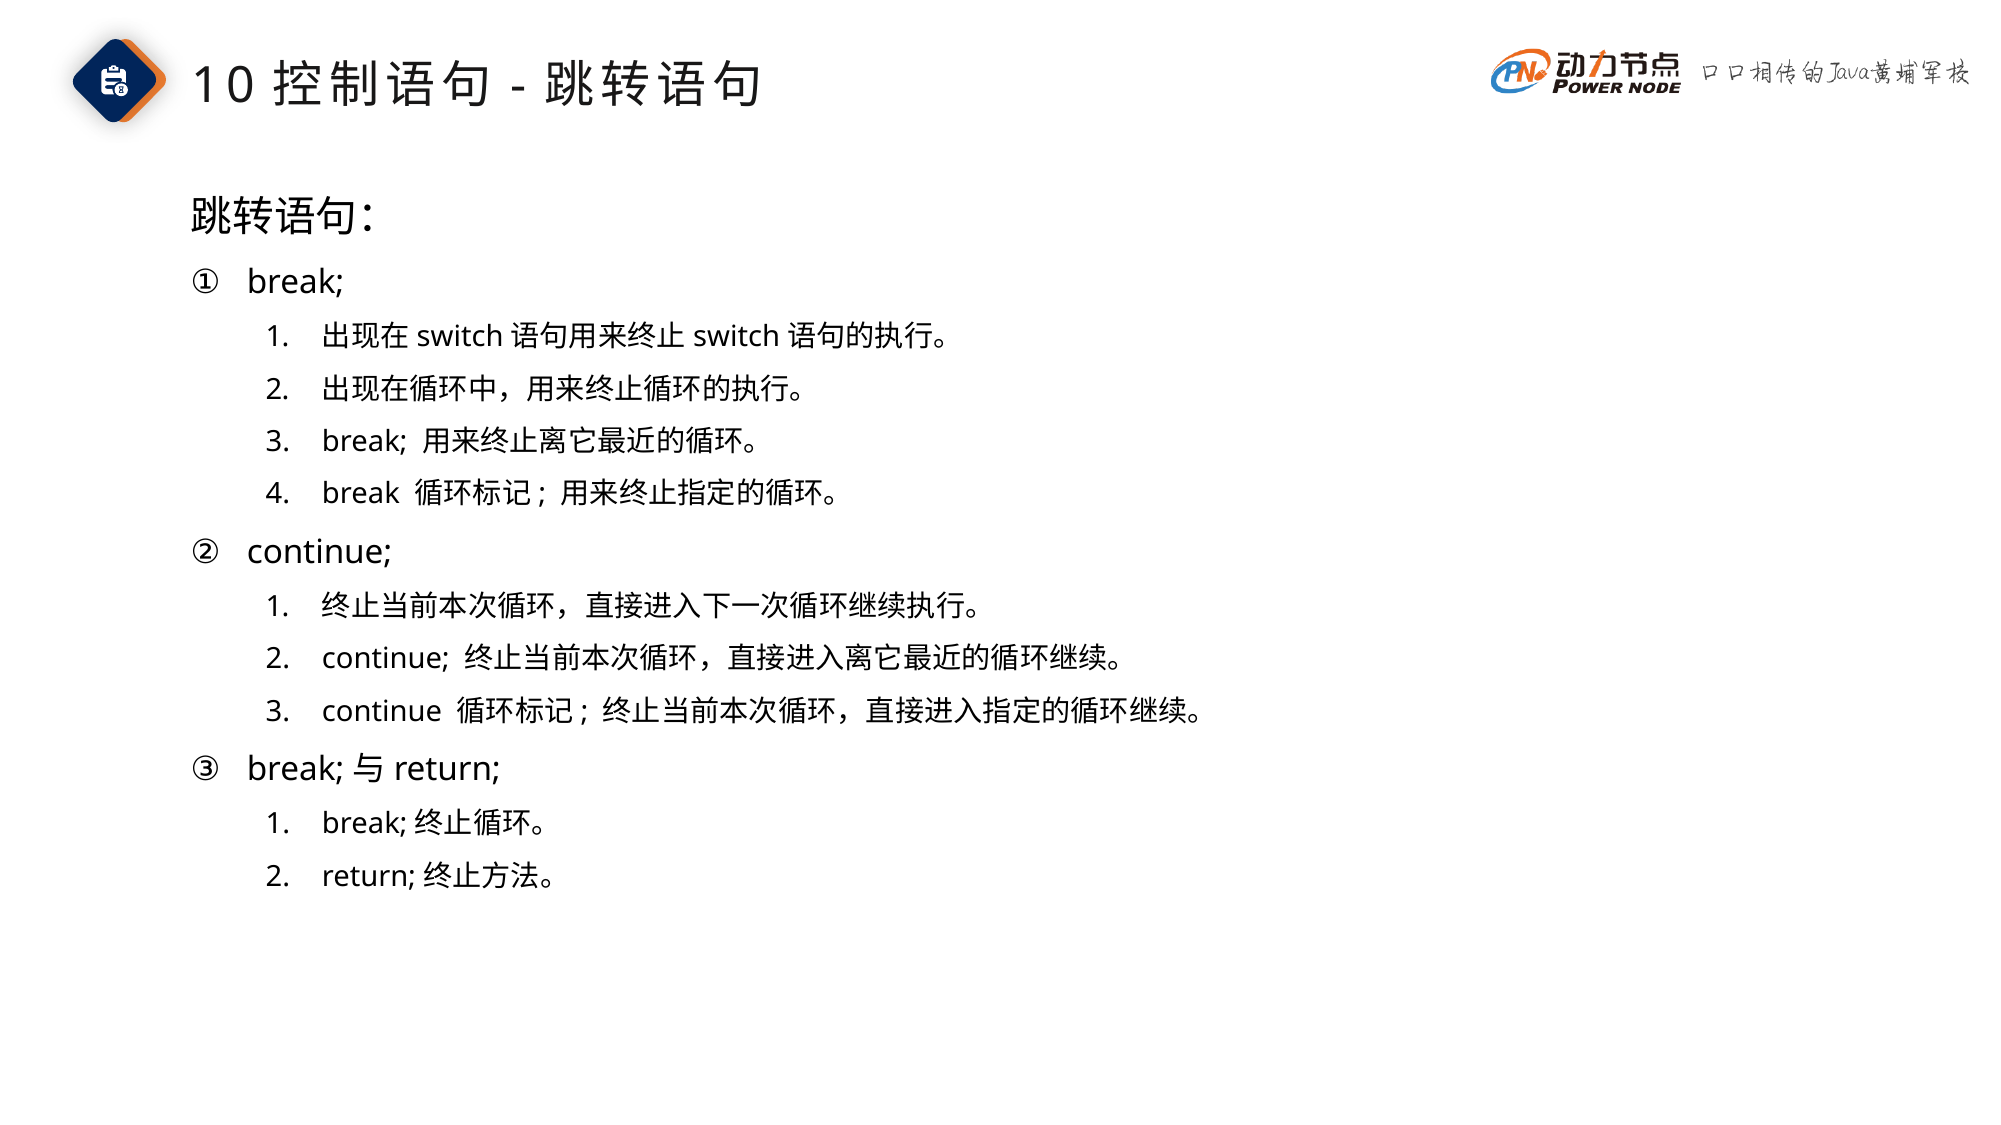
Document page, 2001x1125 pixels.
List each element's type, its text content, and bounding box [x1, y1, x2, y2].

picture [1450, 0, 2000, 154]
text_box 跳转语句： break; 出现在switch语句用来终止switch语句的执行。 出现在循环中，用来终止循环的执行。 break; 用来终止离它最近的循环。 break 循环标记; 用来终止指定的循环。 continue; 终止当前本次循环，直接进入下一次循环继续执行。 continue; 终止当前本次循环，直接进入离它最近的循环继续。 continue 循环标记; 终止当前本次循环，直接进入指定的循环继续。 break;与return; break;终止循环。 return;终止方法。 [190, 142, 1763, 915]
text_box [81, 48, 158, 113]
text_box 10控制语句-跳转语句 [176, 45, 1029, 120]
